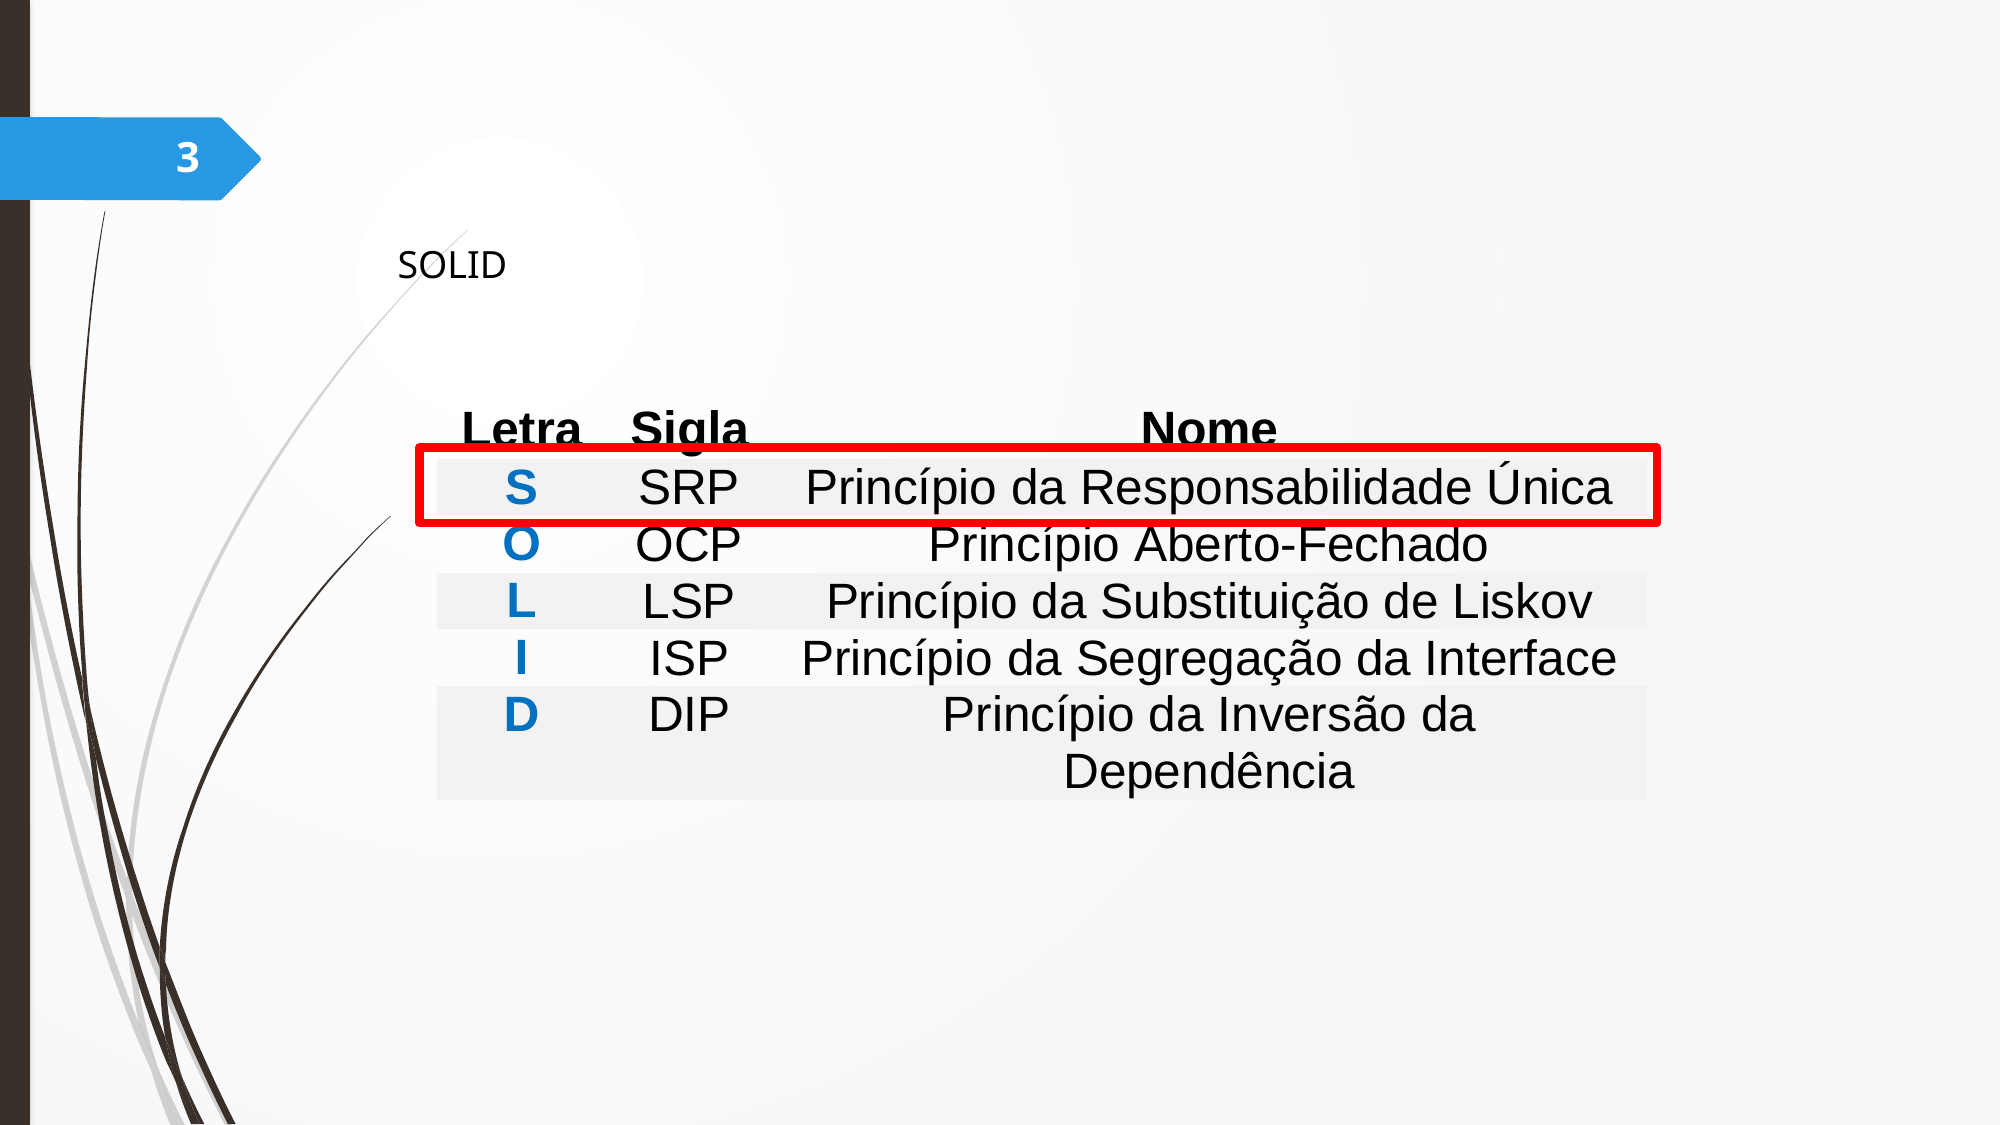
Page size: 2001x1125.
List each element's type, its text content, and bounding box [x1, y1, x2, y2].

slide_number 3 [87, 129, 216, 190]
text_box SOLID [382, 129, 1888, 399]
picture [86, 401, 1996, 901]
